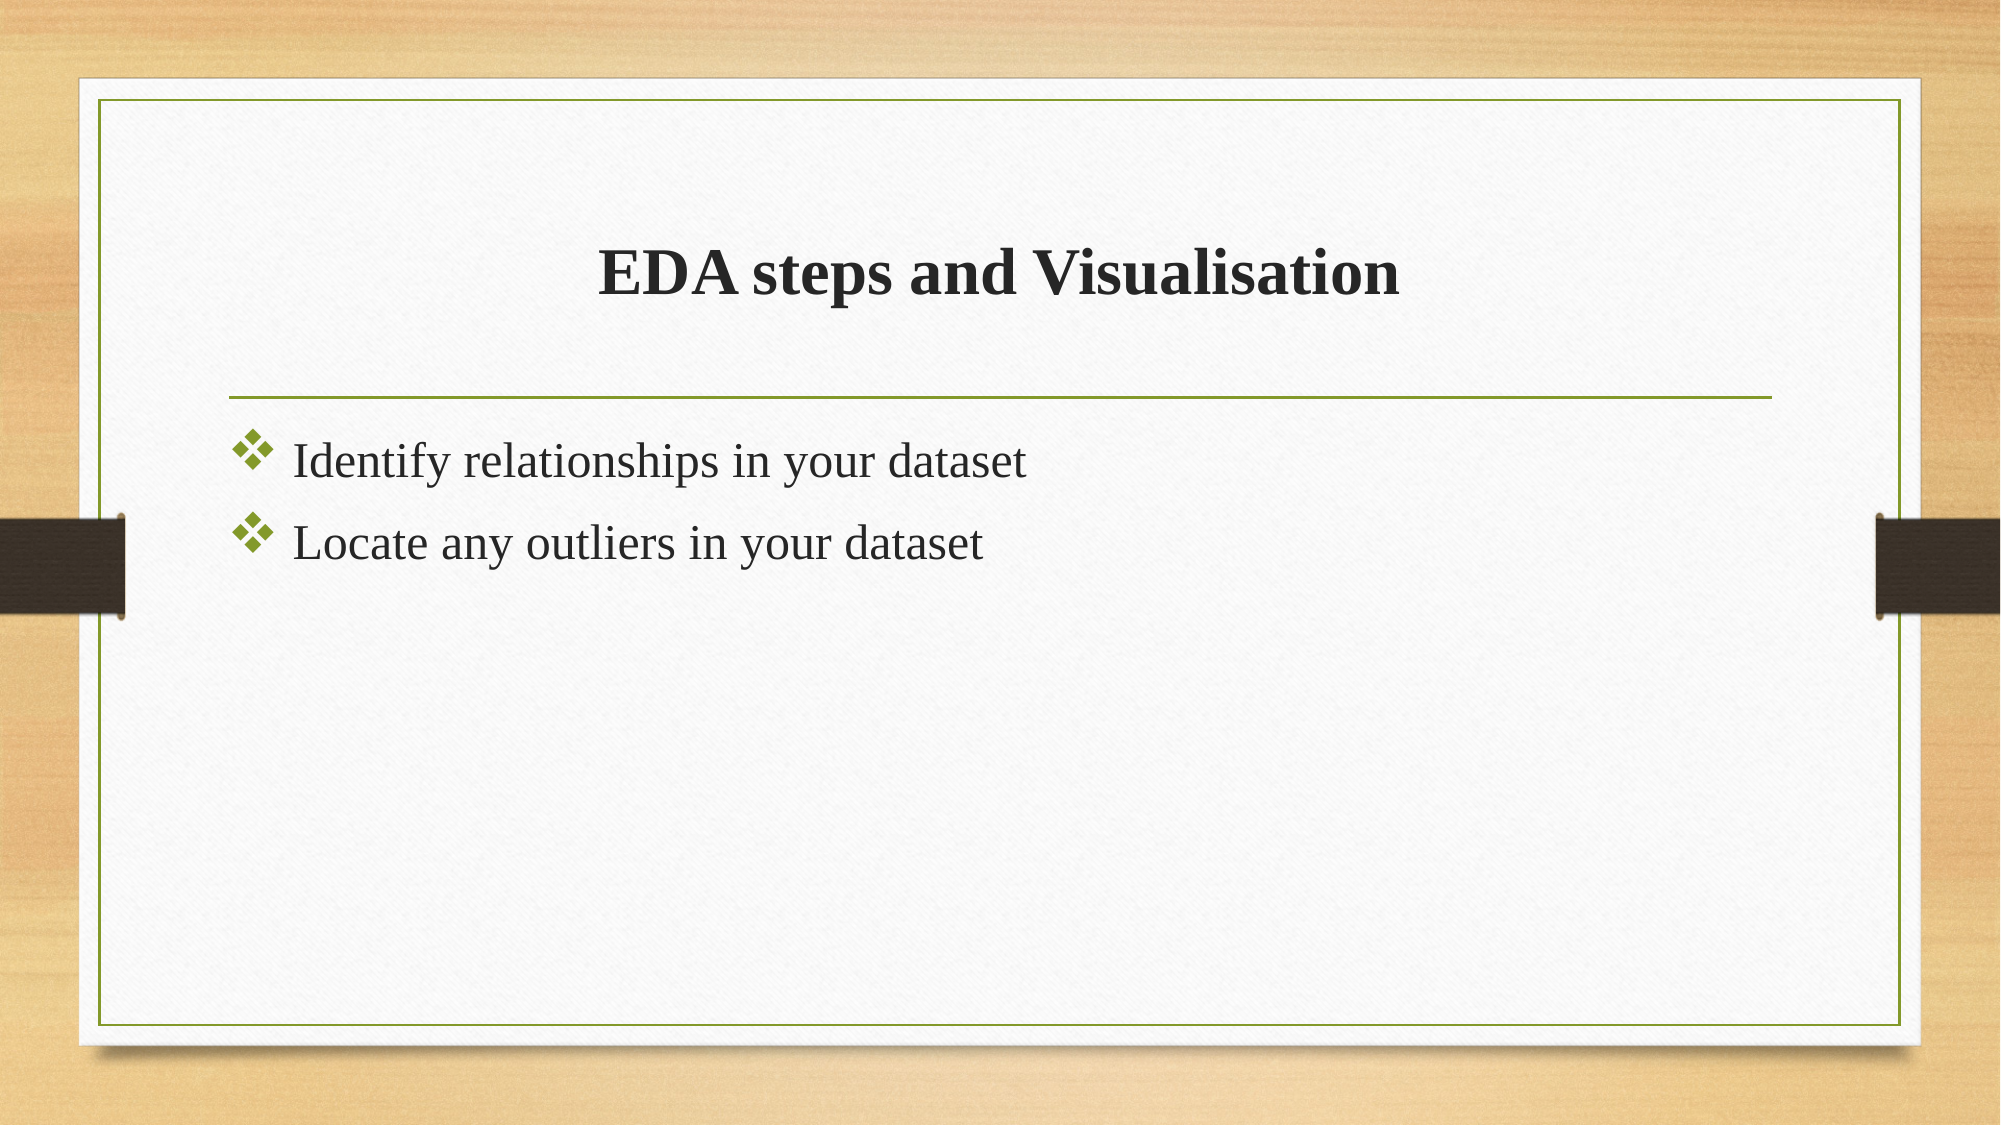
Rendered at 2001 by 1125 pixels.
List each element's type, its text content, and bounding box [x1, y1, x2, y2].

title EDA steps and Visualisation [212, 161, 1788, 375]
picture [0, 0, 2001, 1125]
list Identify relationships in your dataset Locate any outliers in your dataset [212, 419, 1788, 964]
